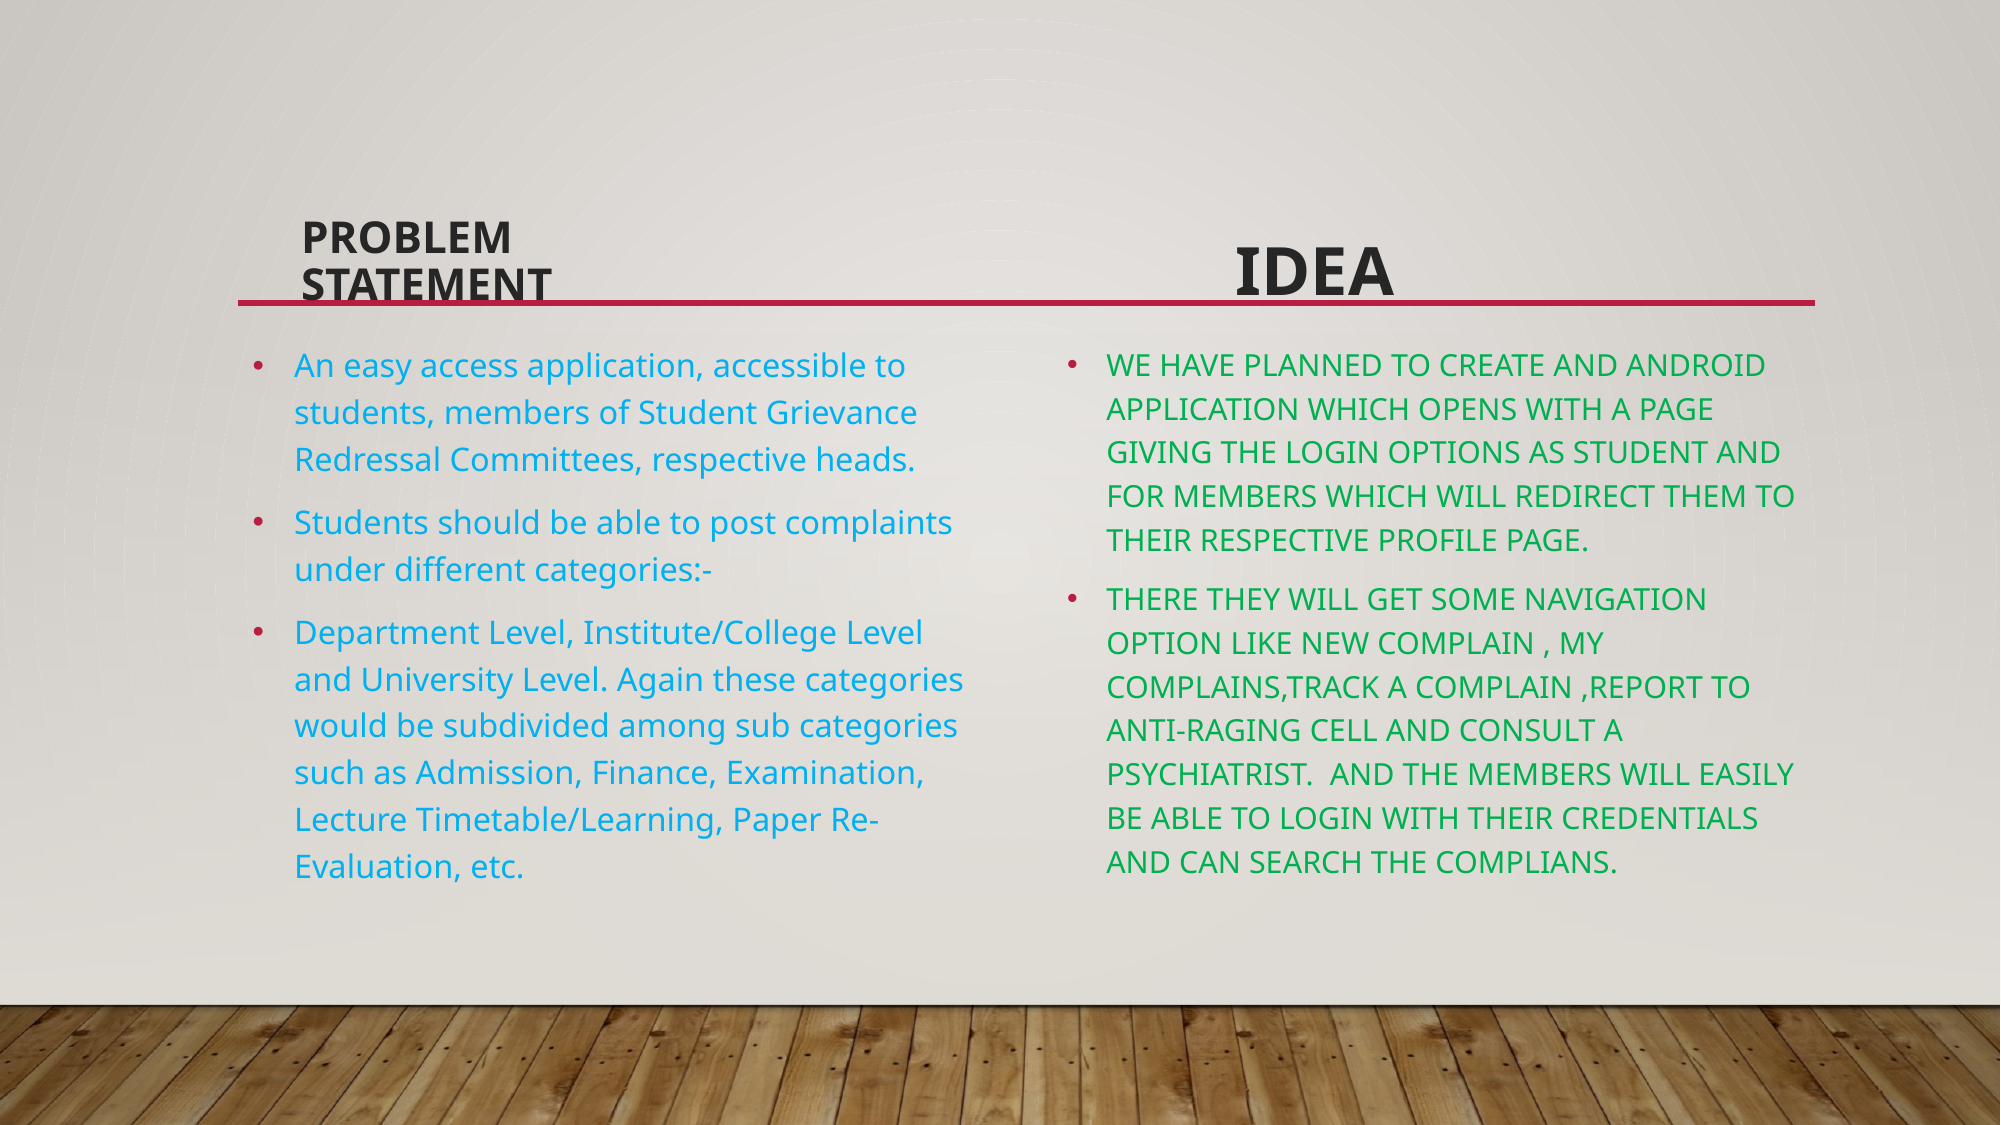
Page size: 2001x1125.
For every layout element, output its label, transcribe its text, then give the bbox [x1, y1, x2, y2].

picture [0, 1005, 2000, 1125]
list An easy access application, accessible to students, members of Student Grievance Redressal Committees, respective heads. Students should be able to post complaints under different categories:- Department Level, Institute/College Level and University Level. Again these categories would be subdivided among sub categories such as Admission, Finance, Examination, Lecture Timetable/Learning, Paper Re-Evaluation, etc. [237, 329, 1000, 896]
title IDEA [1220, 230, 1459, 330]
text_box Problem Statement [286, 207, 766, 320]
list WE HAVE PLANNED TO CREATE AND ANDROID APPLICATION WHICH OPENS WITH A PAGE GIVING THE LOGIN OPTIONS AS STUDENT AND FOR MEMBERS WHICH WILL REDIRECT THEM TO THEIR RESPECTIVE PROFILE PAGE. THERE THEY WILL GET SOME NAVIGATION OPTION LIKE NEW COMPLAIN , MY COMPLAINS,TRACK A COMPLAIN ,REPORT TO ANTI-RAGING CELL AND CONSULT A PSYCHIATRIST. AND THE MEMBERS WILL EASILY BE ABLE TO LOGIN WITH THEIR CREDENTIALS AND CAN SEARCH THE COMPLIANS. [1052, 330, 1815, 896]
